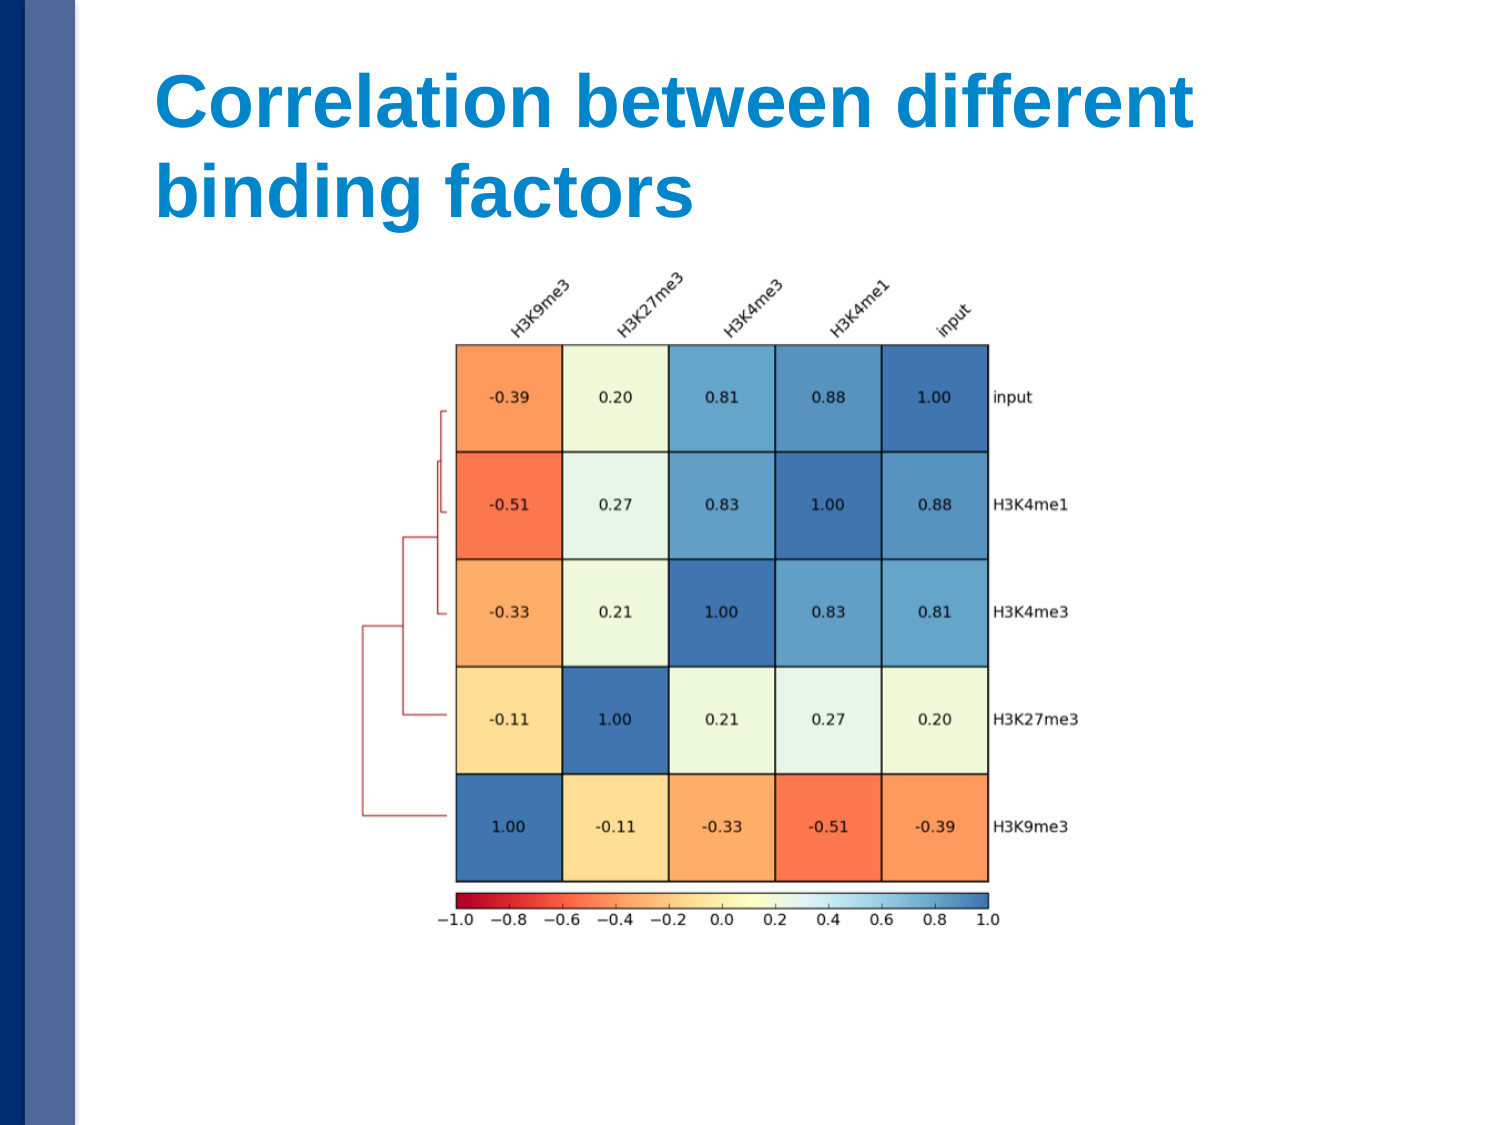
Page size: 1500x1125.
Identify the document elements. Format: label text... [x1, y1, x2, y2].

picture [345, 261, 1098, 945]
title Correlation between different binding factors [154, 45, 1448, 233]
